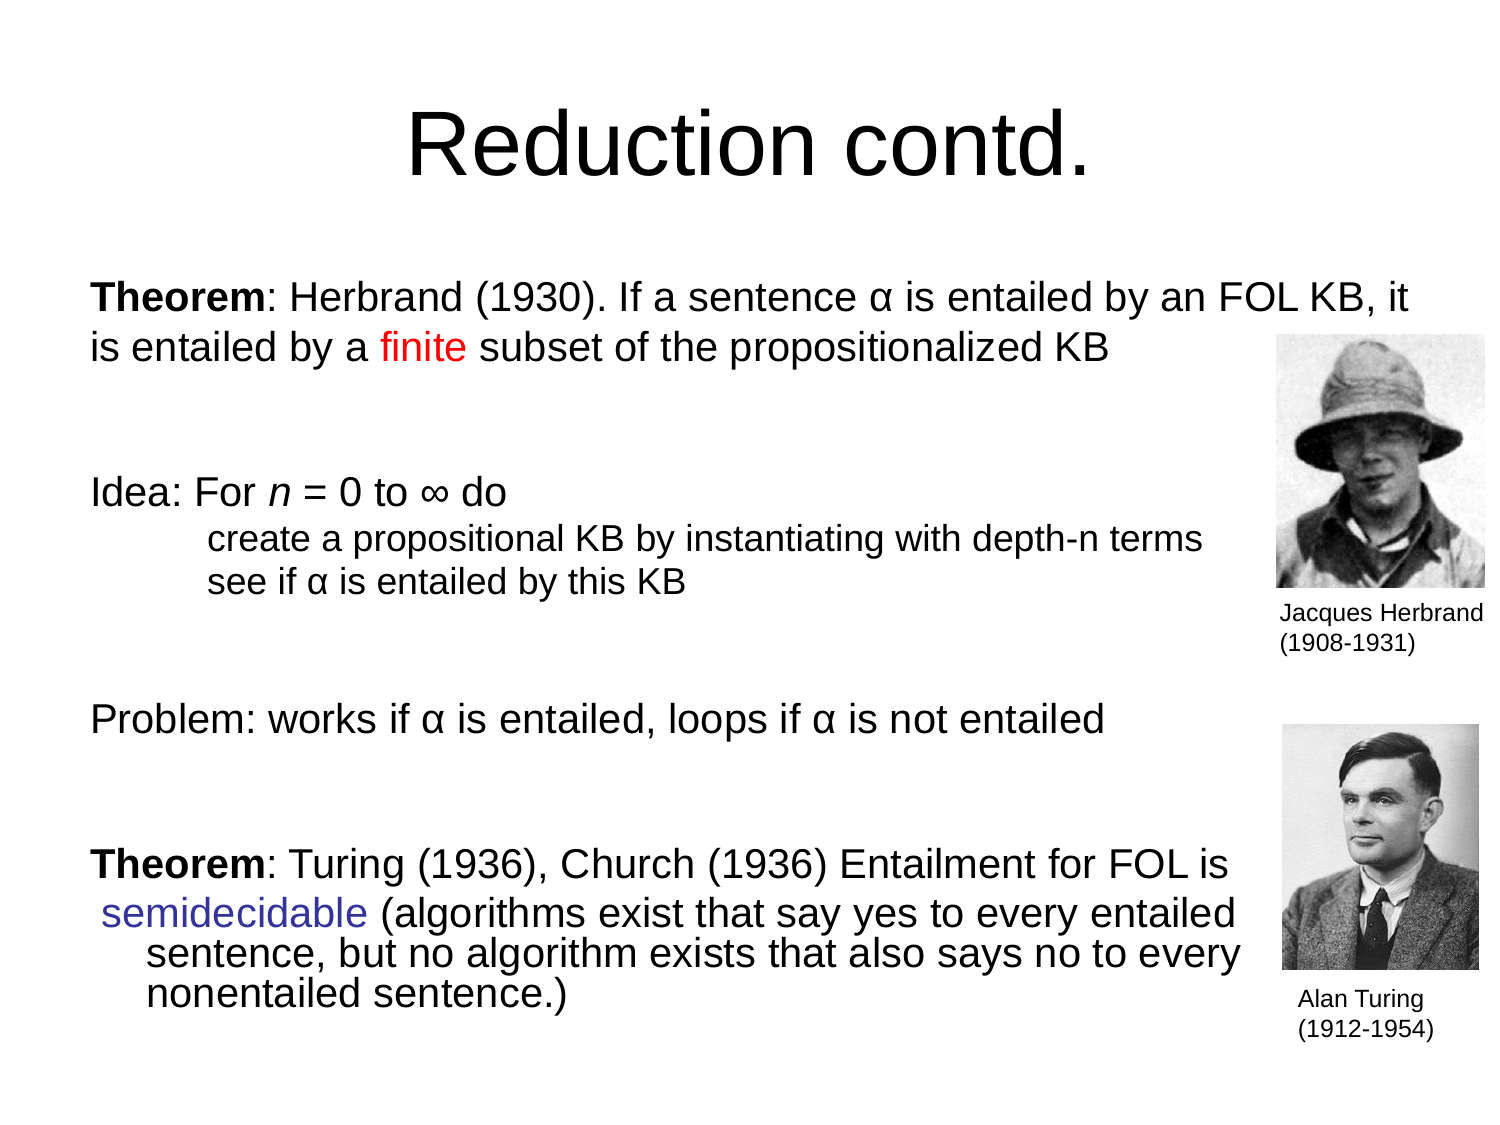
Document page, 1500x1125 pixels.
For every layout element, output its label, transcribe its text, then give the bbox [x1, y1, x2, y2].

list Theorem: Herbrand (1930). If a sentence α is entailed by an FOL KB, it is entailed by a finite subset of the propositionalized KB Idea: For n = 0 to ∞ do create a propositional KB by instantiating with depth-n terms see if α is entailed by this KB Problem: works if α is entailed, loops if α is not entailed Theorem: Turing (1936), Church (1936) Entailment for FOL is semidecidable (algorithms exist that say yes to every entailed sentence, but no algorithm exists that also says no to every nonentailed sentence.) [75, 262, 1425, 1005]
text_box Jacques Herbrand (1908-1931) [1264, 589, 1500, 665]
text_box Alan Turing (1912-1954) [1283, 977, 1450, 1050]
picture [1282, 724, 1479, 970]
title Reduction contd. [75, 45, 1425, 233]
picture [1276, 334, 1485, 588]
